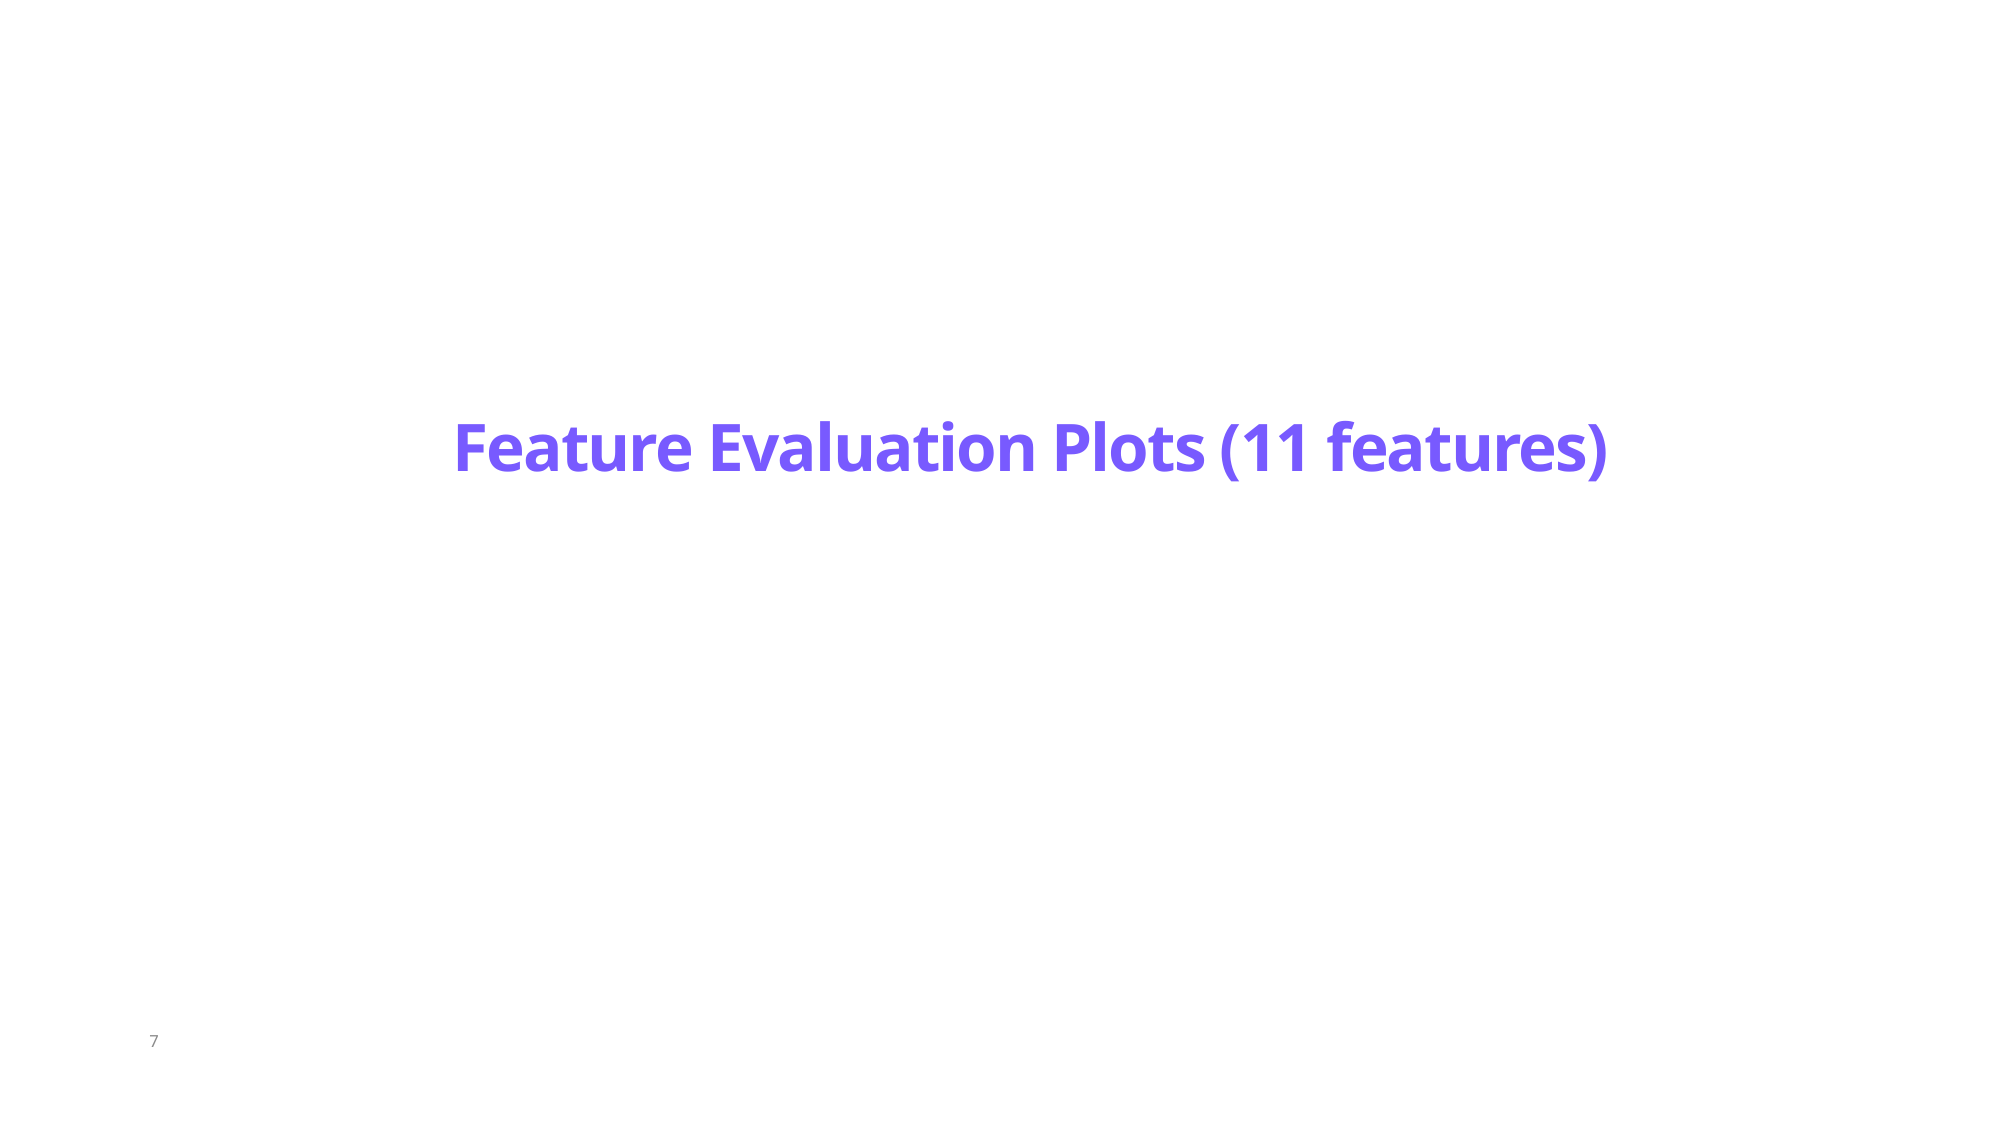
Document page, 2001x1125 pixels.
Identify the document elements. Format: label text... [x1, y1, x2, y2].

slide_number 7 [149, 1030, 588, 1069]
title Feature Evaluation Plots (11 features) [180, 397, 1882, 494]
